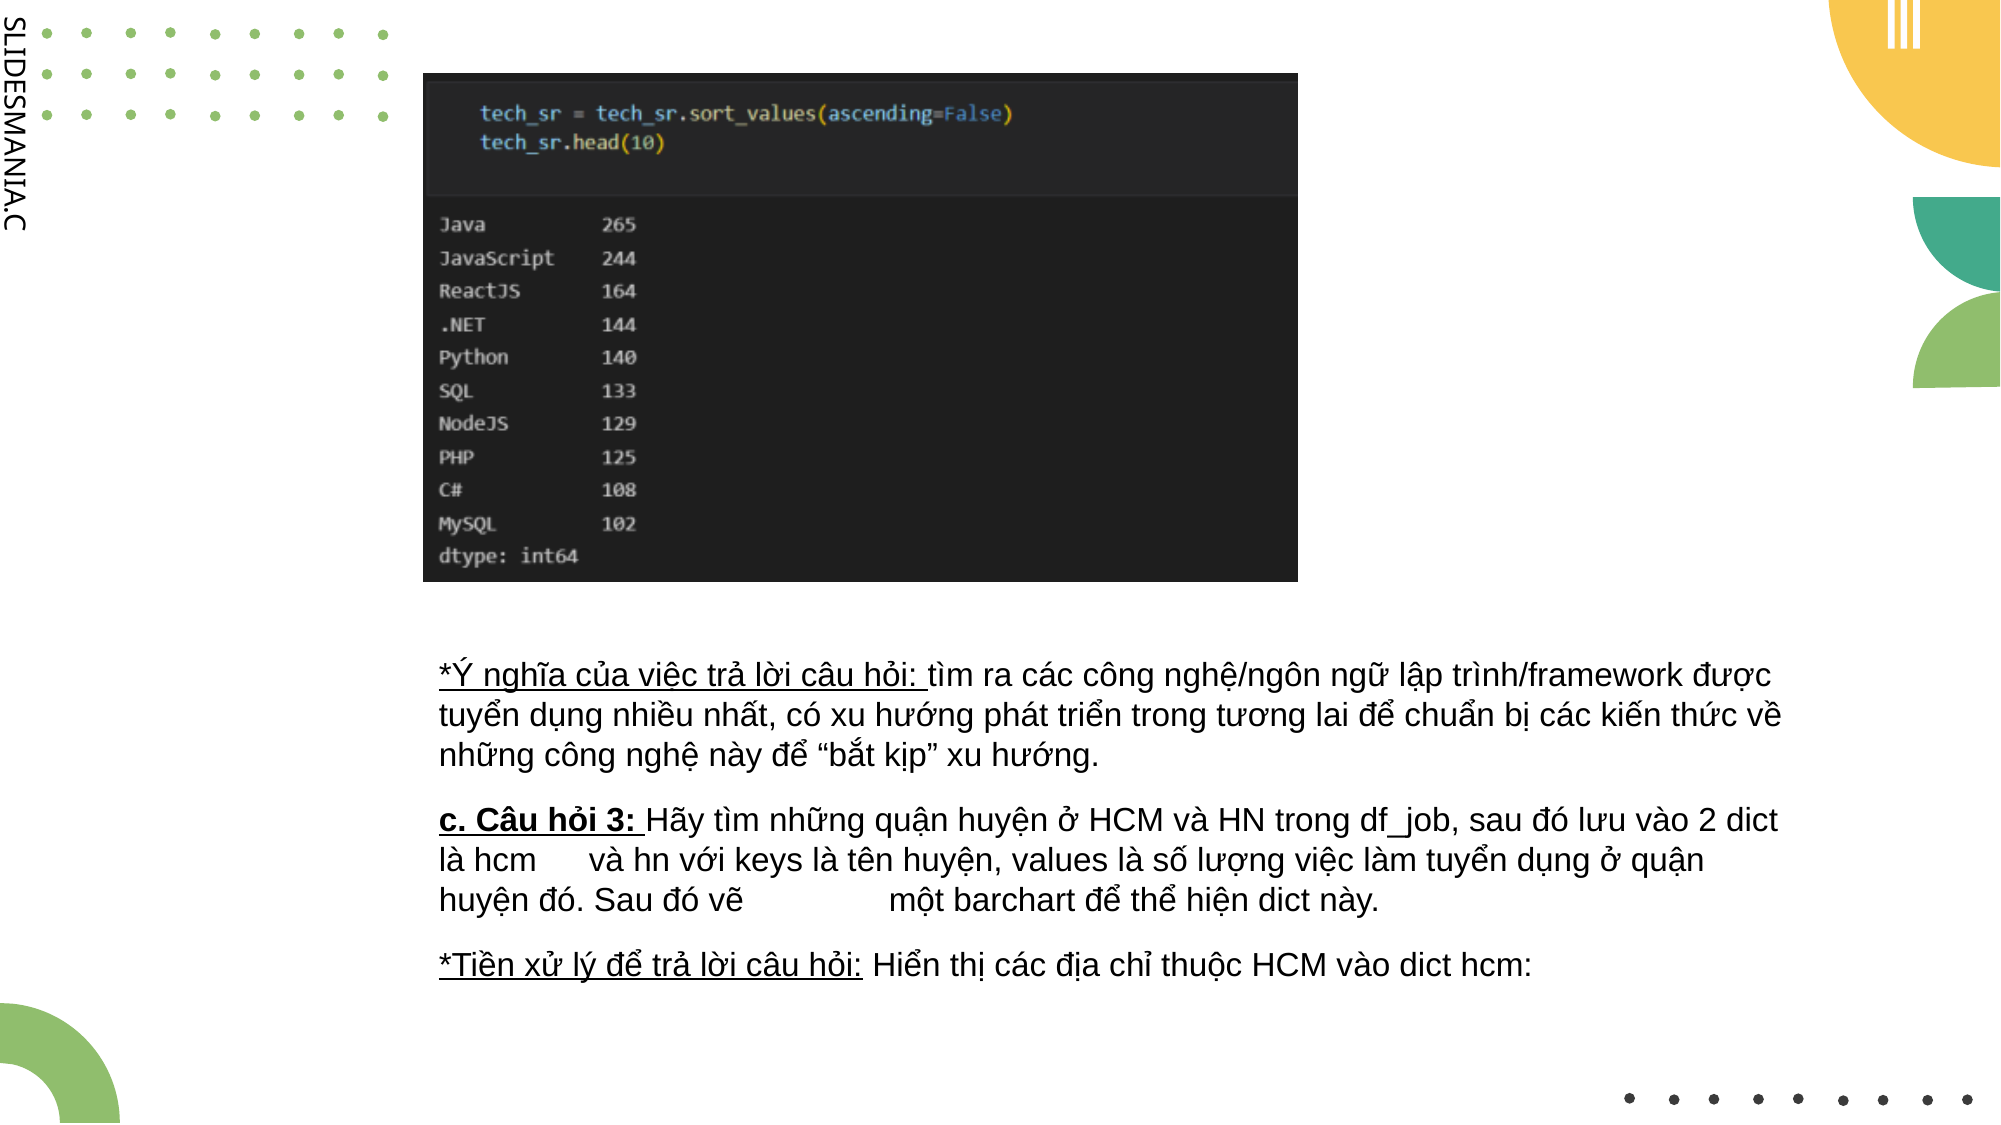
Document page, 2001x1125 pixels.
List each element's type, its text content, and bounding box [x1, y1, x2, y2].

text_box *Ý nghĩa của việc trả lời câu hỏi: tìm ra các công nghệ/ngôn ngữ lập trình/framework được tuyển dụng nhiều nhất, có xu hướng phát triển trong tương lai để chuẩn bị các kiến thức về những công nghệ này để “bắt kịp” xu hướng. c. Câu hỏi 3: Hãy tìm những quận huyện ở HCM và HN trong df_job, sau đó lưu vào 2 dict là hcm và hn với keys là tên huyện, values là số lượng việc làm tuyển dụng ở quận huyện đó. Sau đó vẽ một barchart để thể hiện dict này. *Tiền xử lý để trả lời câu hỏi: Hiển thị các địa chỉ thuộc HCM vào dict hcm: [423, 646, 1814, 991]
picture [423, 72, 1299, 582]
